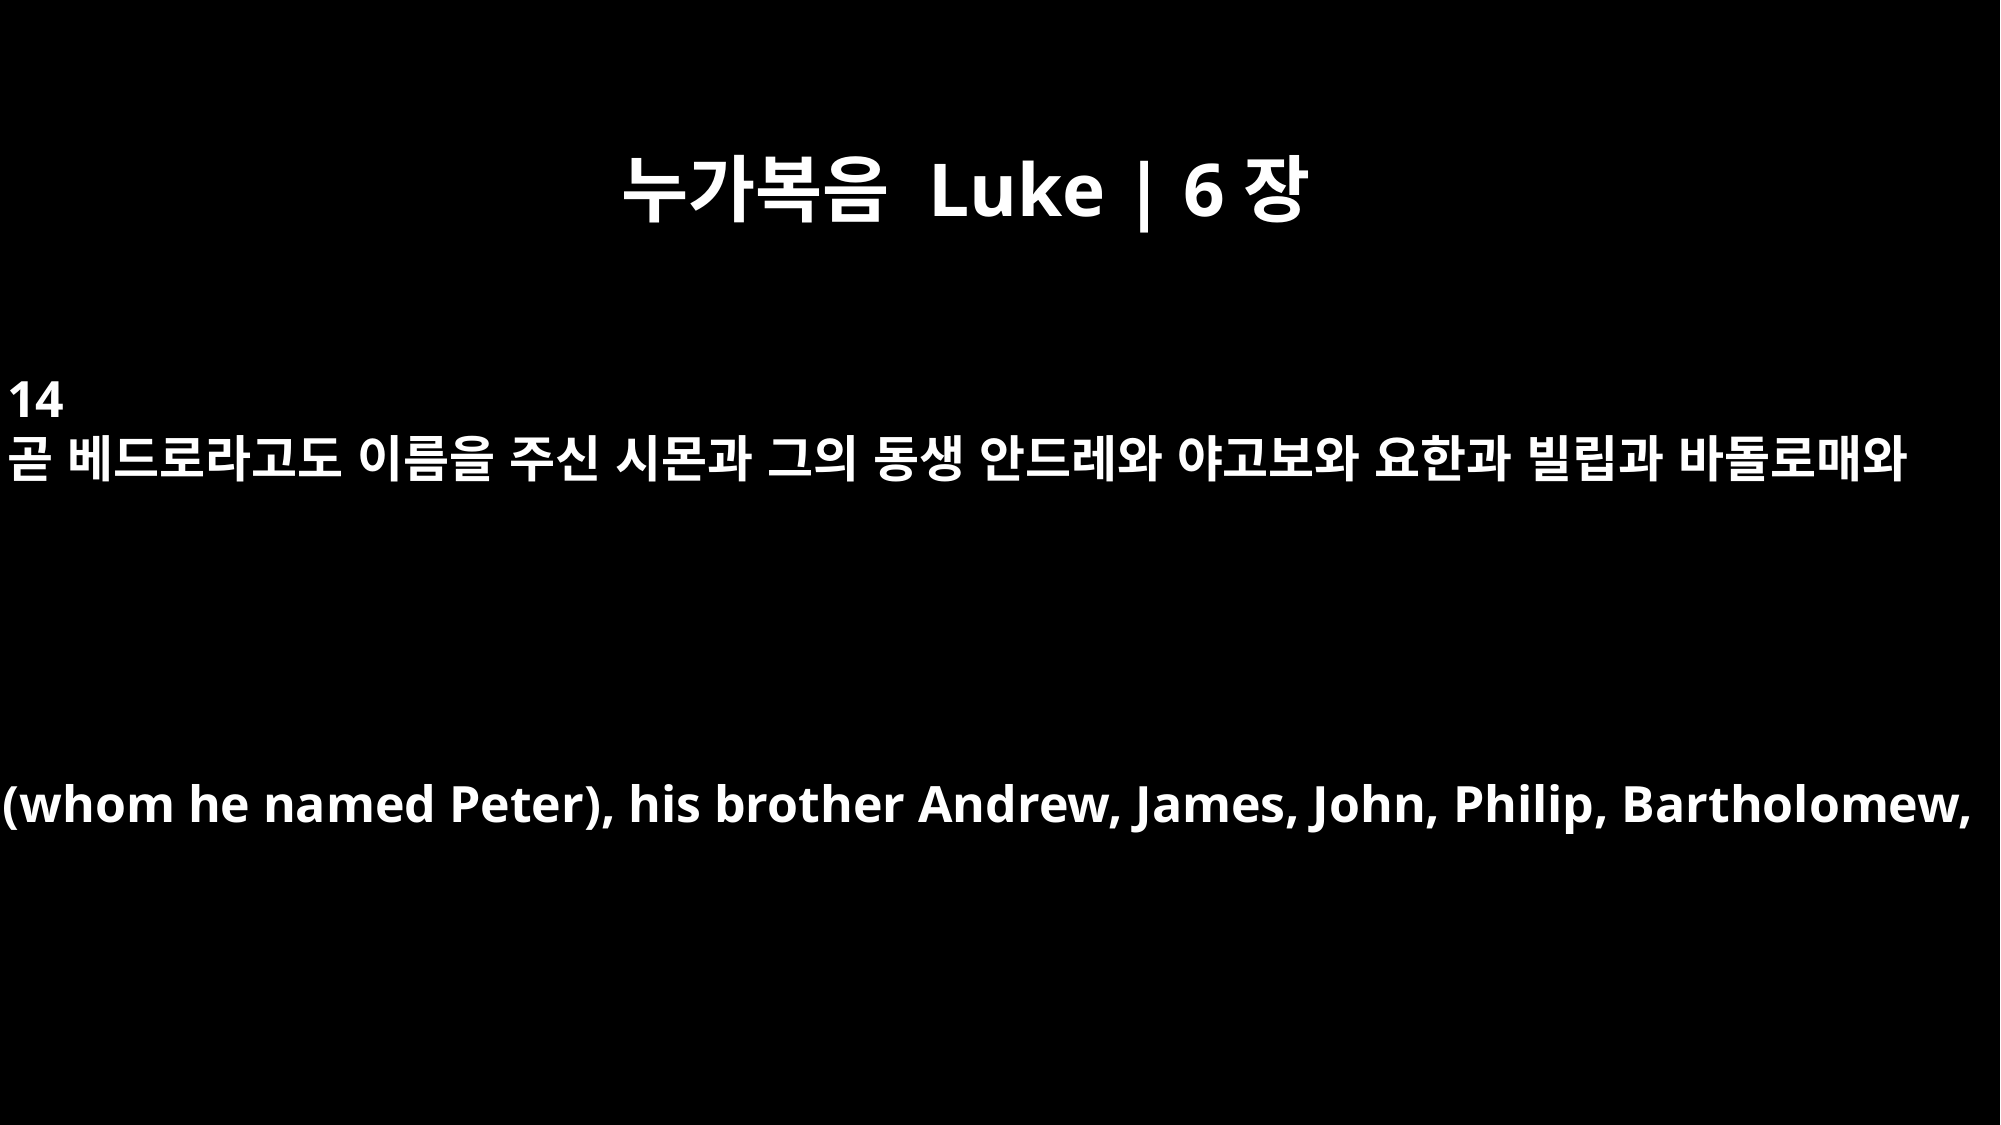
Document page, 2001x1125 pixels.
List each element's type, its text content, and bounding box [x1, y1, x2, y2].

text_box Simon (whom he named Peter), his brother Andrew, James, John, Philip, Bartholomew, [0, 764, 1989, 840]
text_box 누가복음 Luke | 6장 [606, 136, 1326, 239]
text_box 14 곧 베드로라고도 이름을 주신 시몬과 그의 동생 안드레와 야고보와 요한과 빌립과 바돌로매와 [0, 359, 1925, 495]
